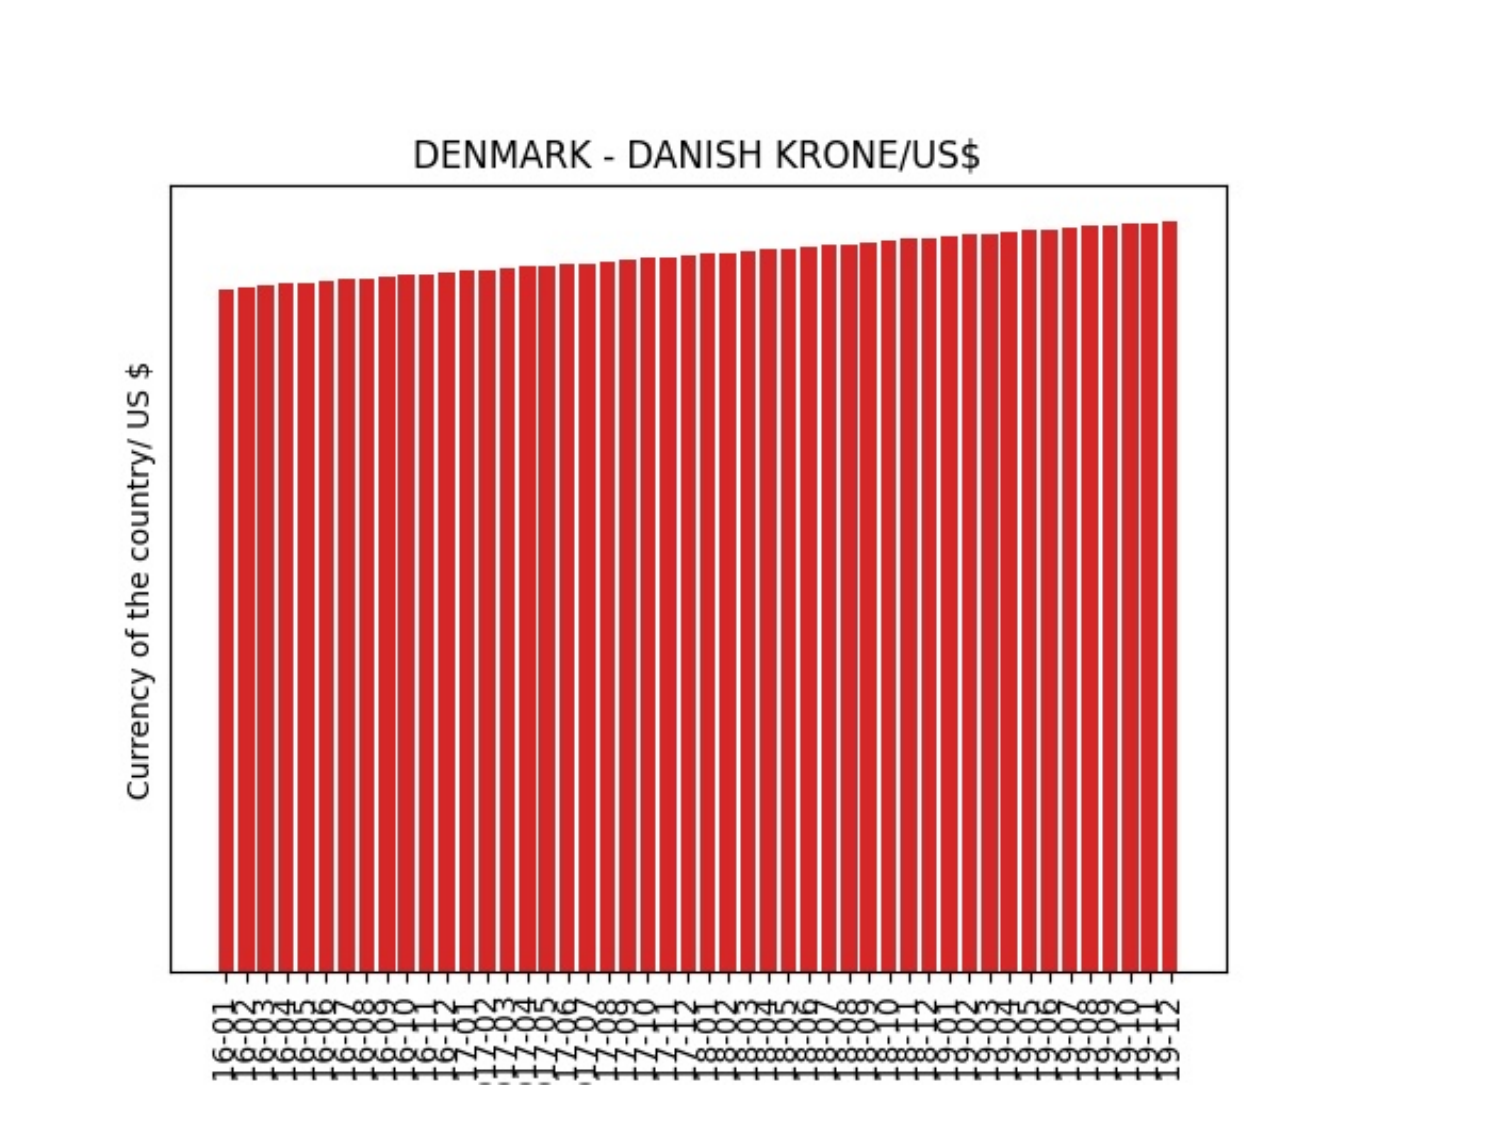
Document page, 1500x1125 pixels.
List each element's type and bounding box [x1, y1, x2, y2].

picture [0, 62, 1363, 1085]
